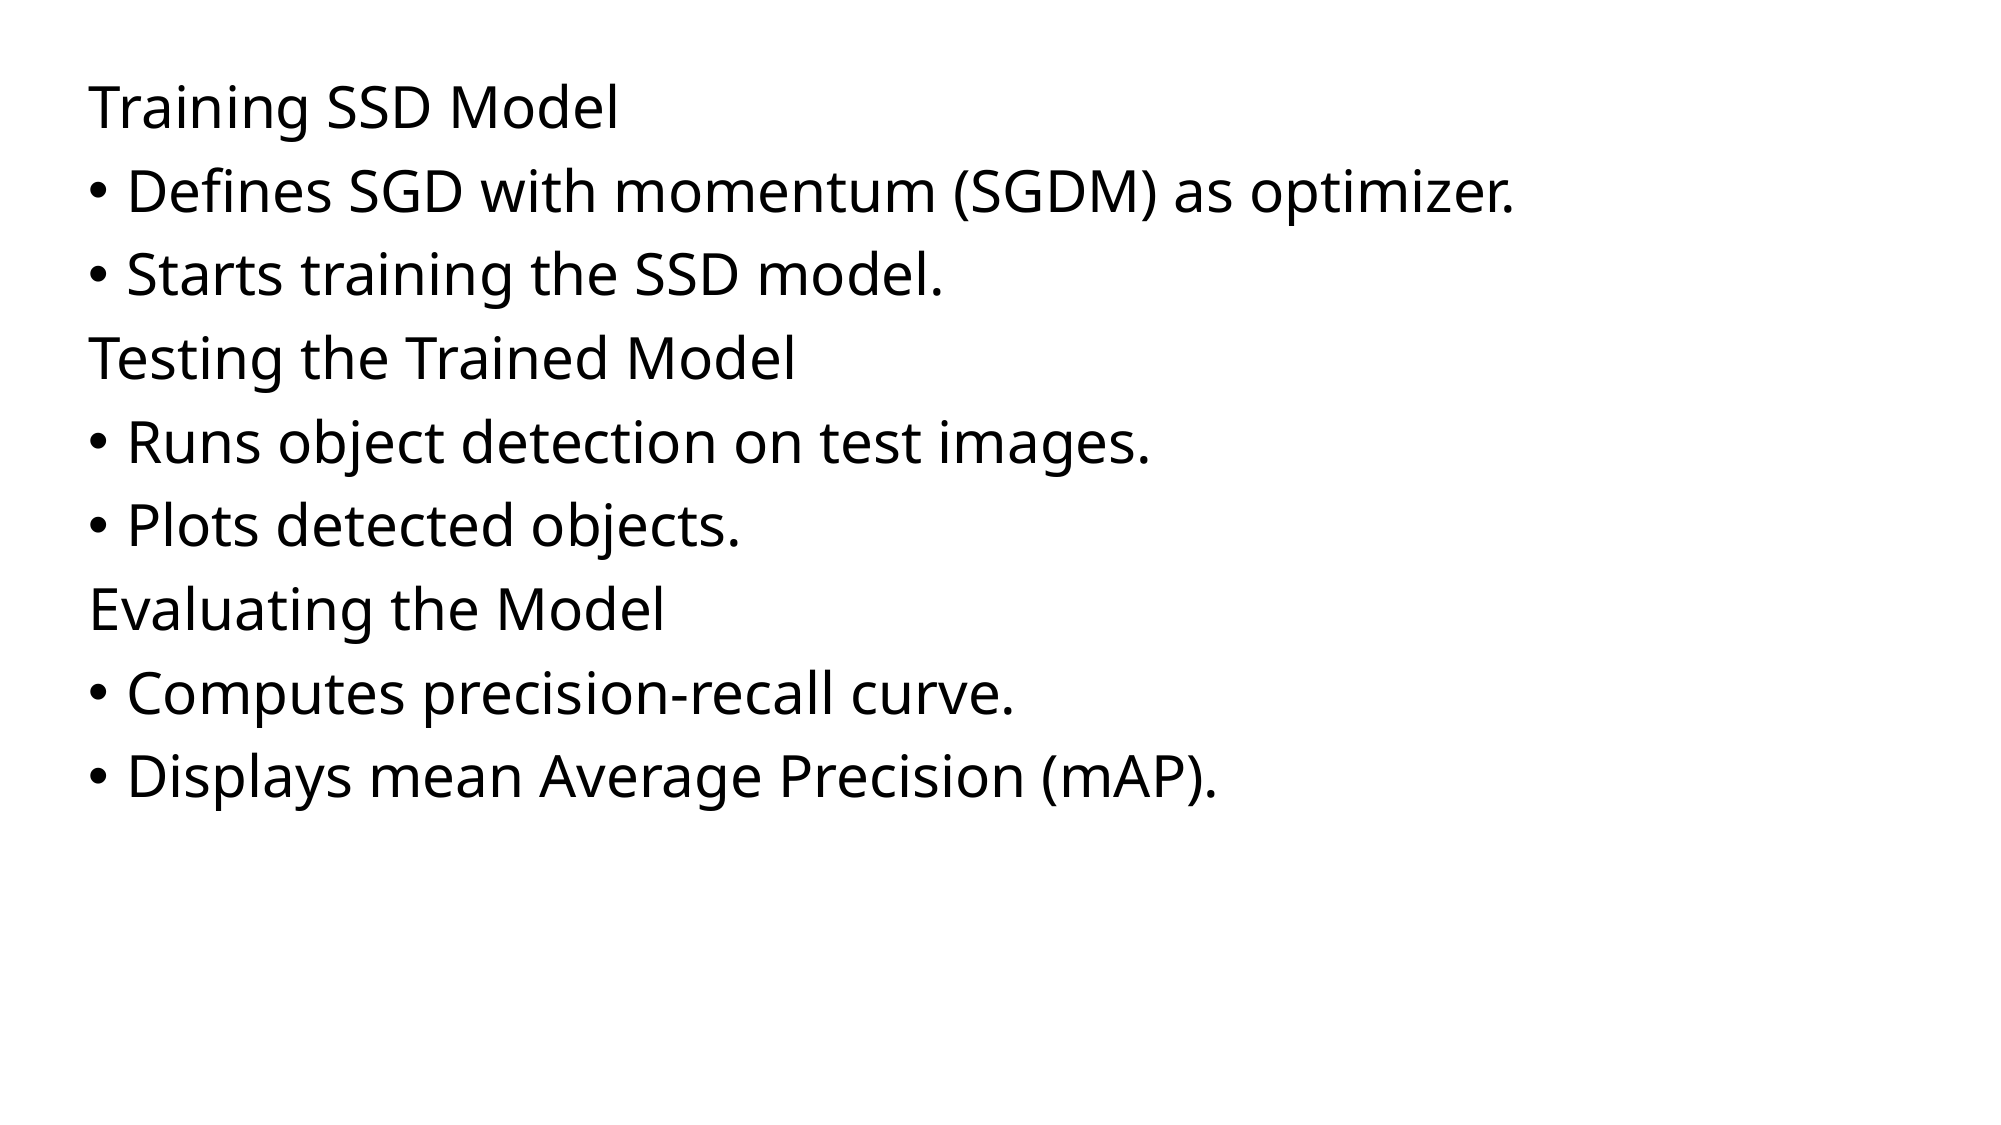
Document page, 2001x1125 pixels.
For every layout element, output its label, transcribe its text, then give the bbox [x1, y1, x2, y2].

list Training SSD Model Defines SGD with momentum (SGDM) as optimizer. Starts training the SSD model. Testing the Trained Model Runs object detection on test images. Plots detected objects. Evaluating the Model Computes precision-recall curve. Displays mean Average Precision (mAP). [73, 70, 1863, 1014]
